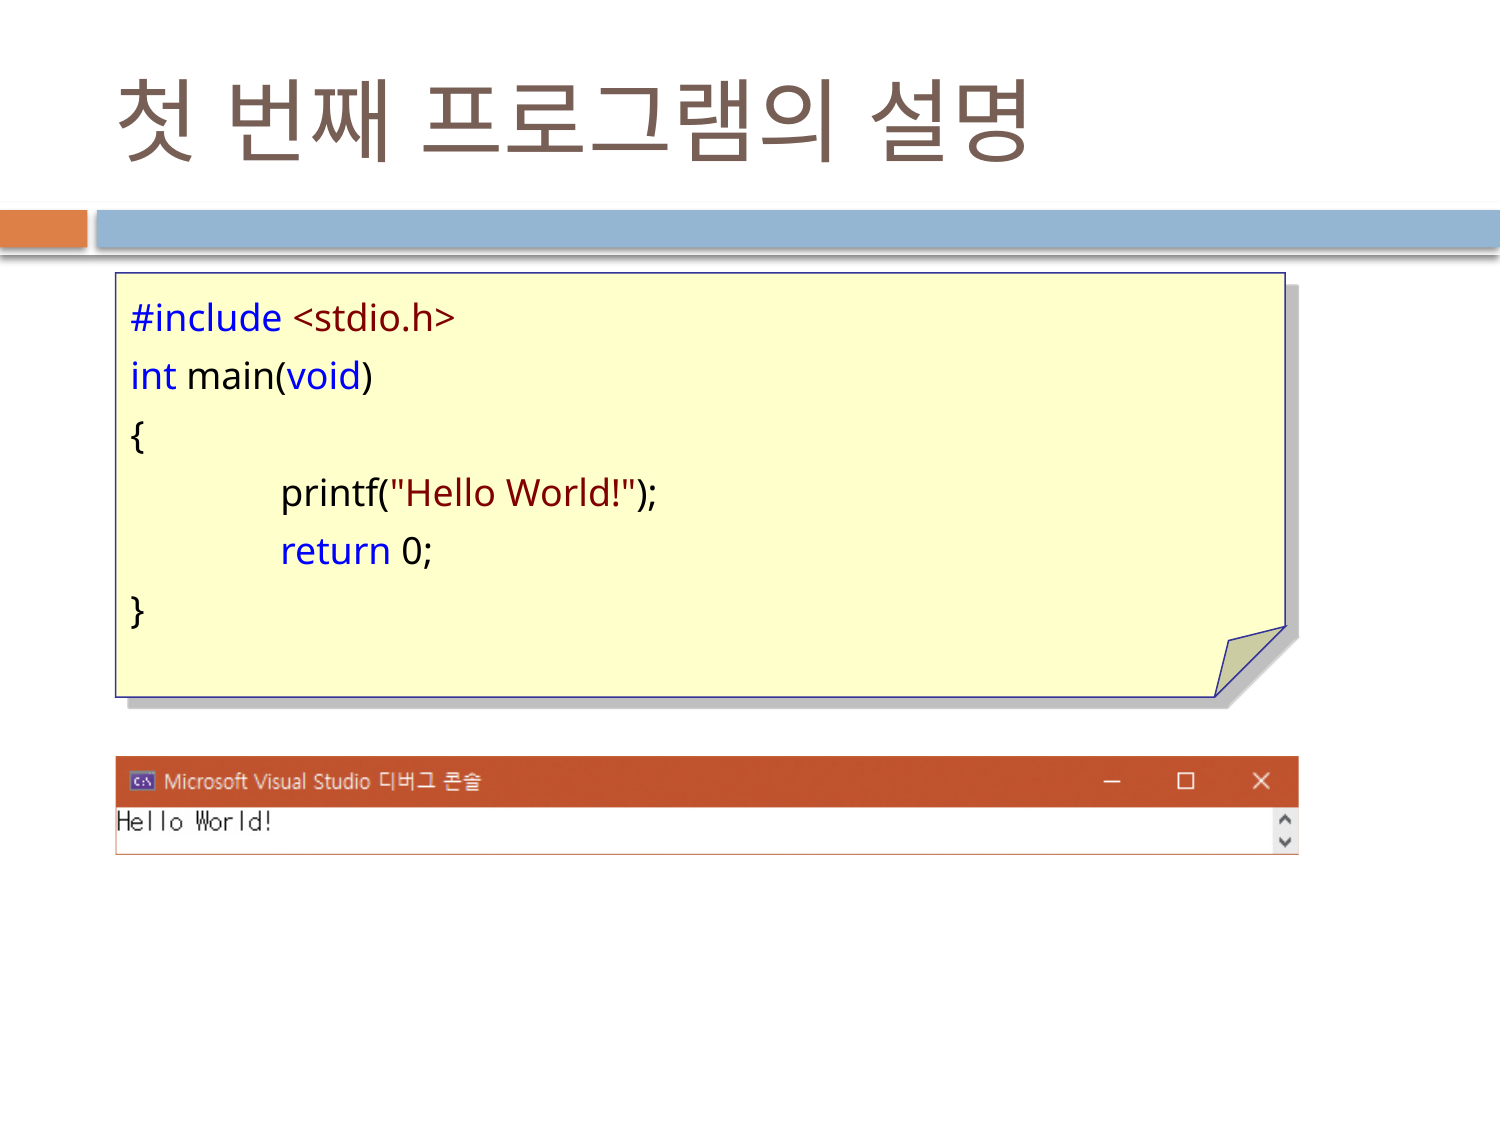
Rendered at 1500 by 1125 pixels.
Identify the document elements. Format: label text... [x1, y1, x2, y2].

text_box #include <stdio.h> int main(void) { printf("Hello World!"); return 0; } [115, 272, 1286, 698]
title 첫 번째 프로그램의 설명 [99, 37, 1438, 200]
picture [115, 755, 1299, 855]
